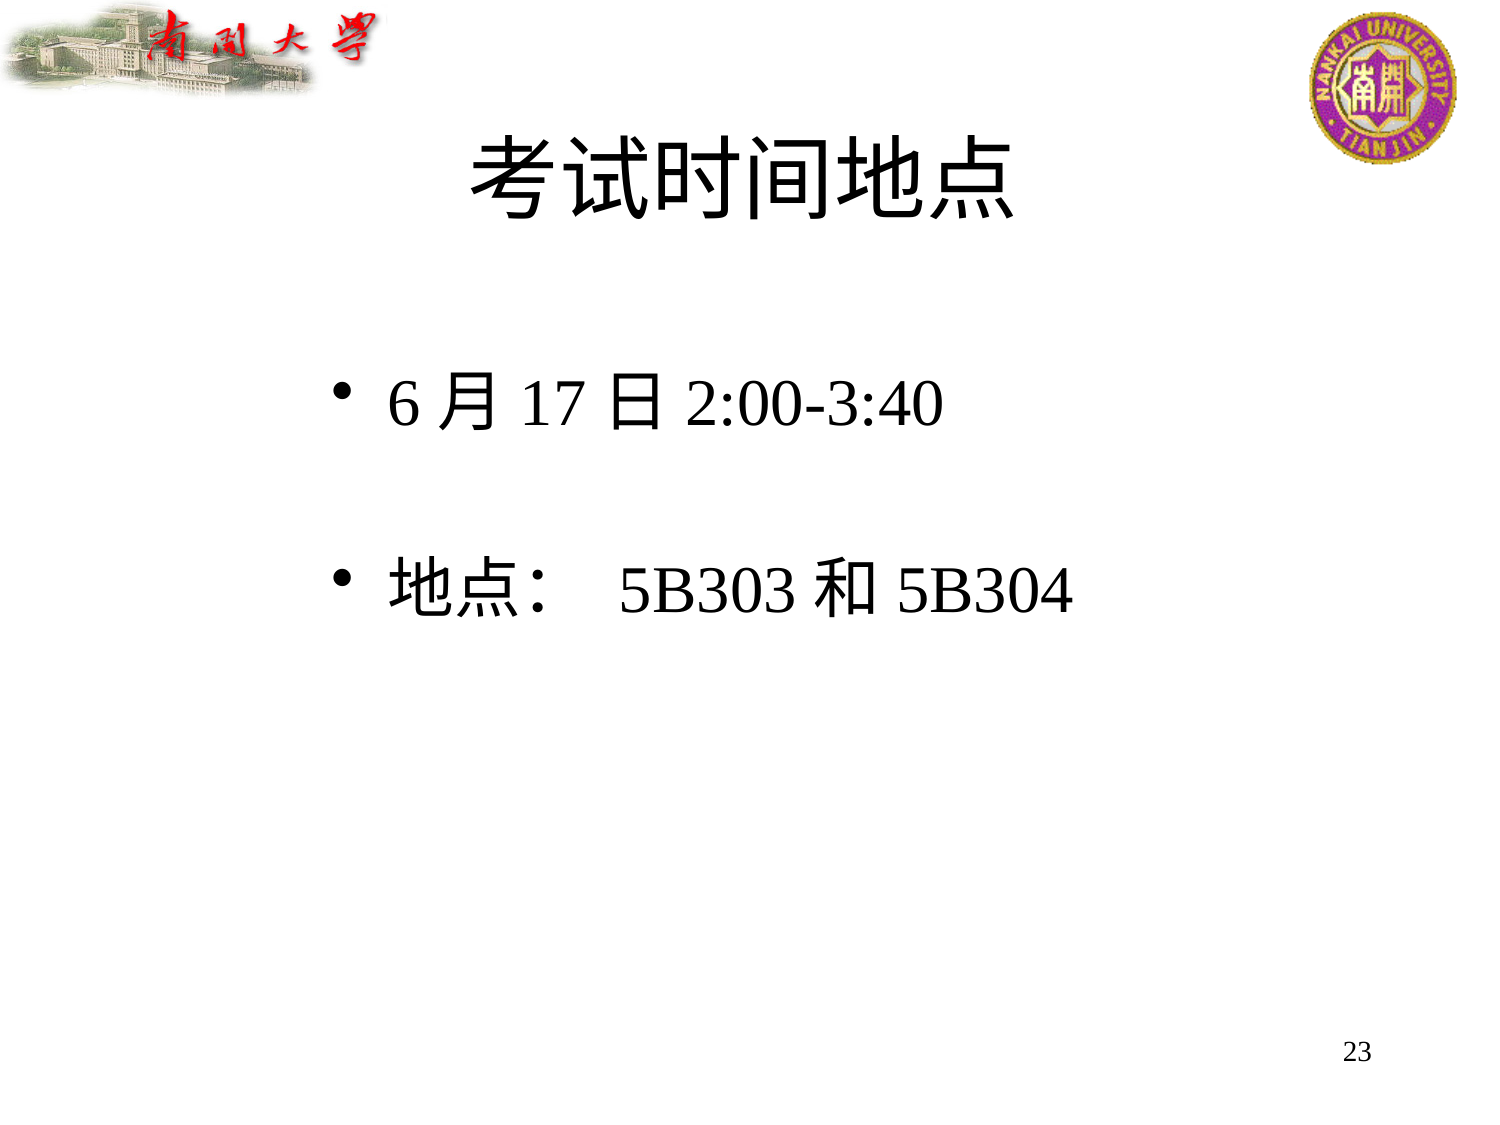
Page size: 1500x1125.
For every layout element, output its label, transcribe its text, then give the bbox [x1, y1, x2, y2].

list 6月17日2:00-3:40 地点： 5B303和5B304 [316, 351, 1161, 683]
title 考试时间地点 [105, 82, 1381, 270]
picture [0, 0, 388, 100]
slide_number 23 [1074, 1024, 1388, 1101]
picture [1262, 0, 1500, 178]
